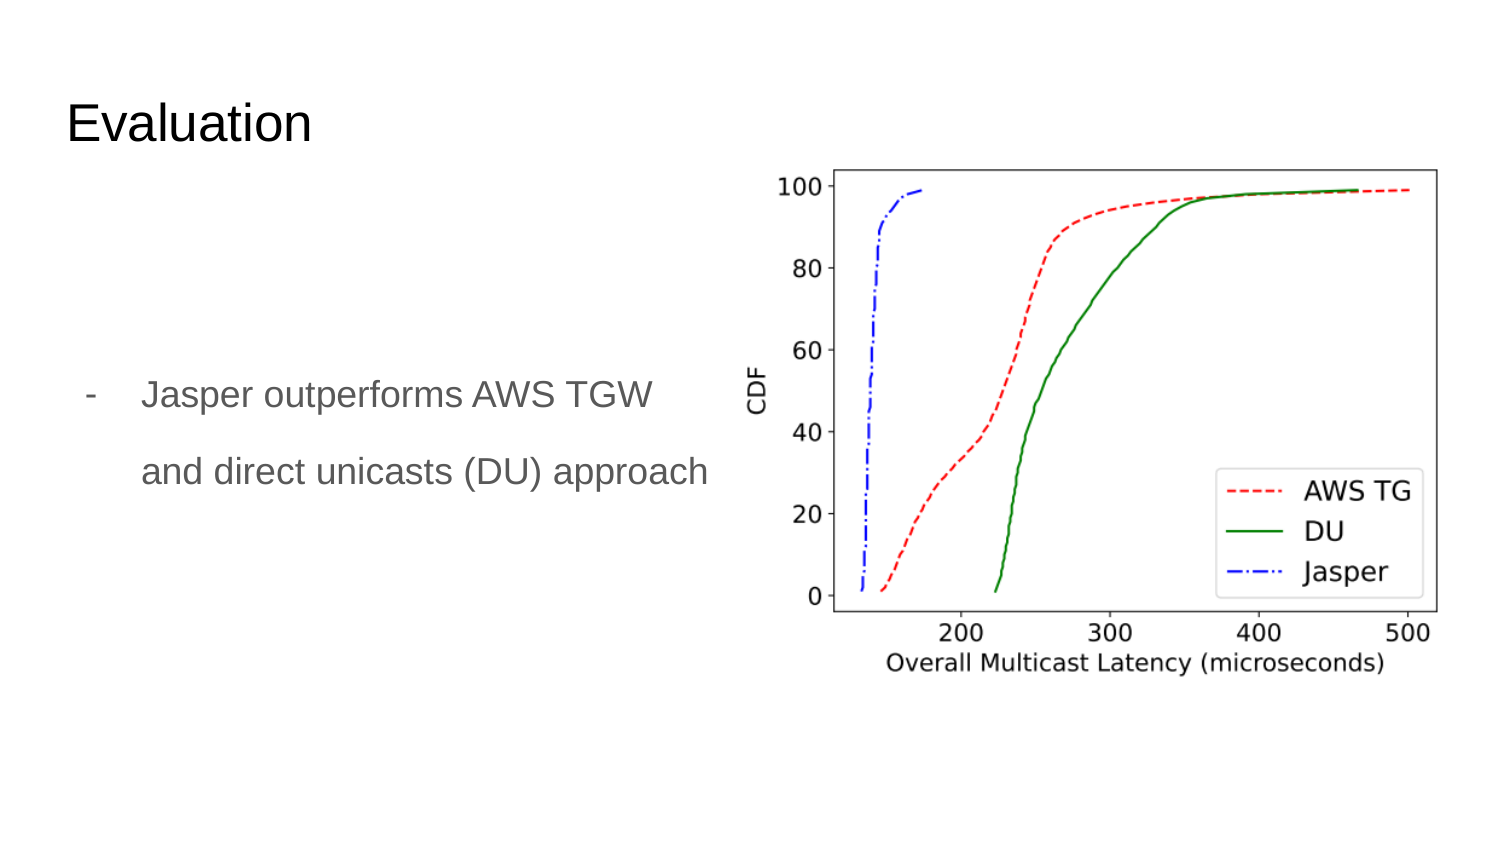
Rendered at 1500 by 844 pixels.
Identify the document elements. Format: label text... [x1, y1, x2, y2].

text_box Evaluation [51, 72, 1449, 167]
text_box Jasper outperforms AWS TGW and direct unicasts (DU) approach [51, 348, 715, 566]
picture [720, 144, 1461, 700]
